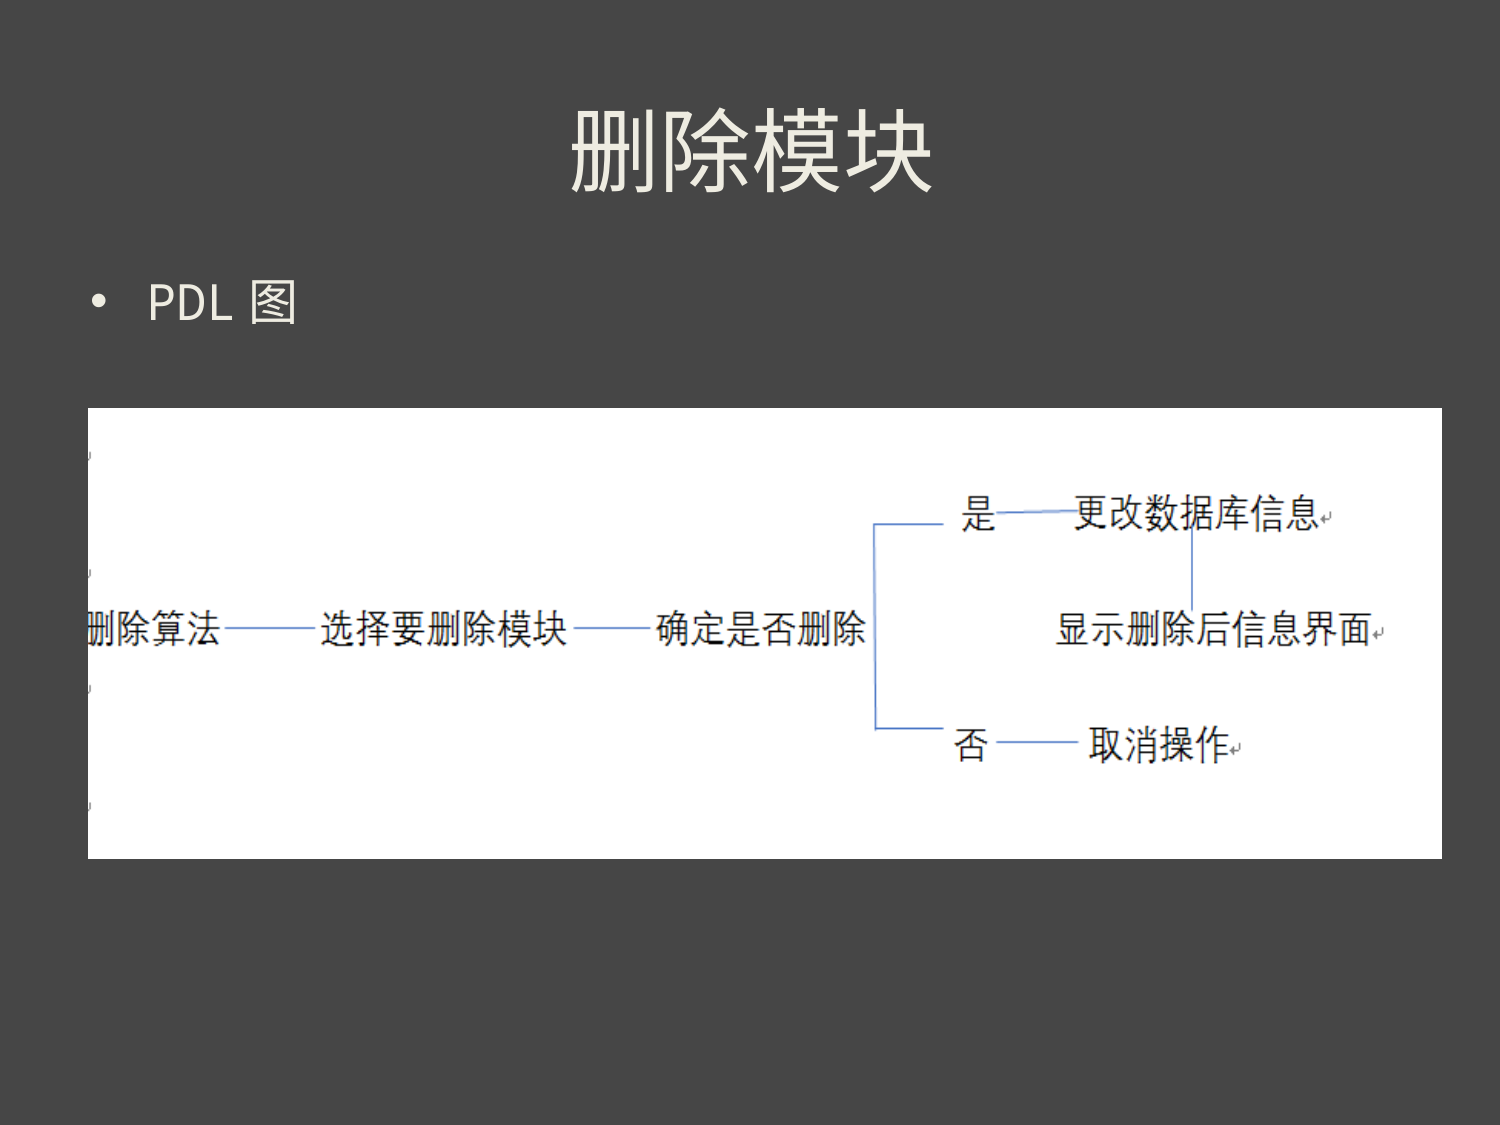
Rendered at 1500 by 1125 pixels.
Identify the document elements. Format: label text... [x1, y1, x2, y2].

title 删除模块 [76, 54, 1427, 243]
picture [88, 408, 1442, 859]
list PDL图 [75, 262, 1425, 1005]
